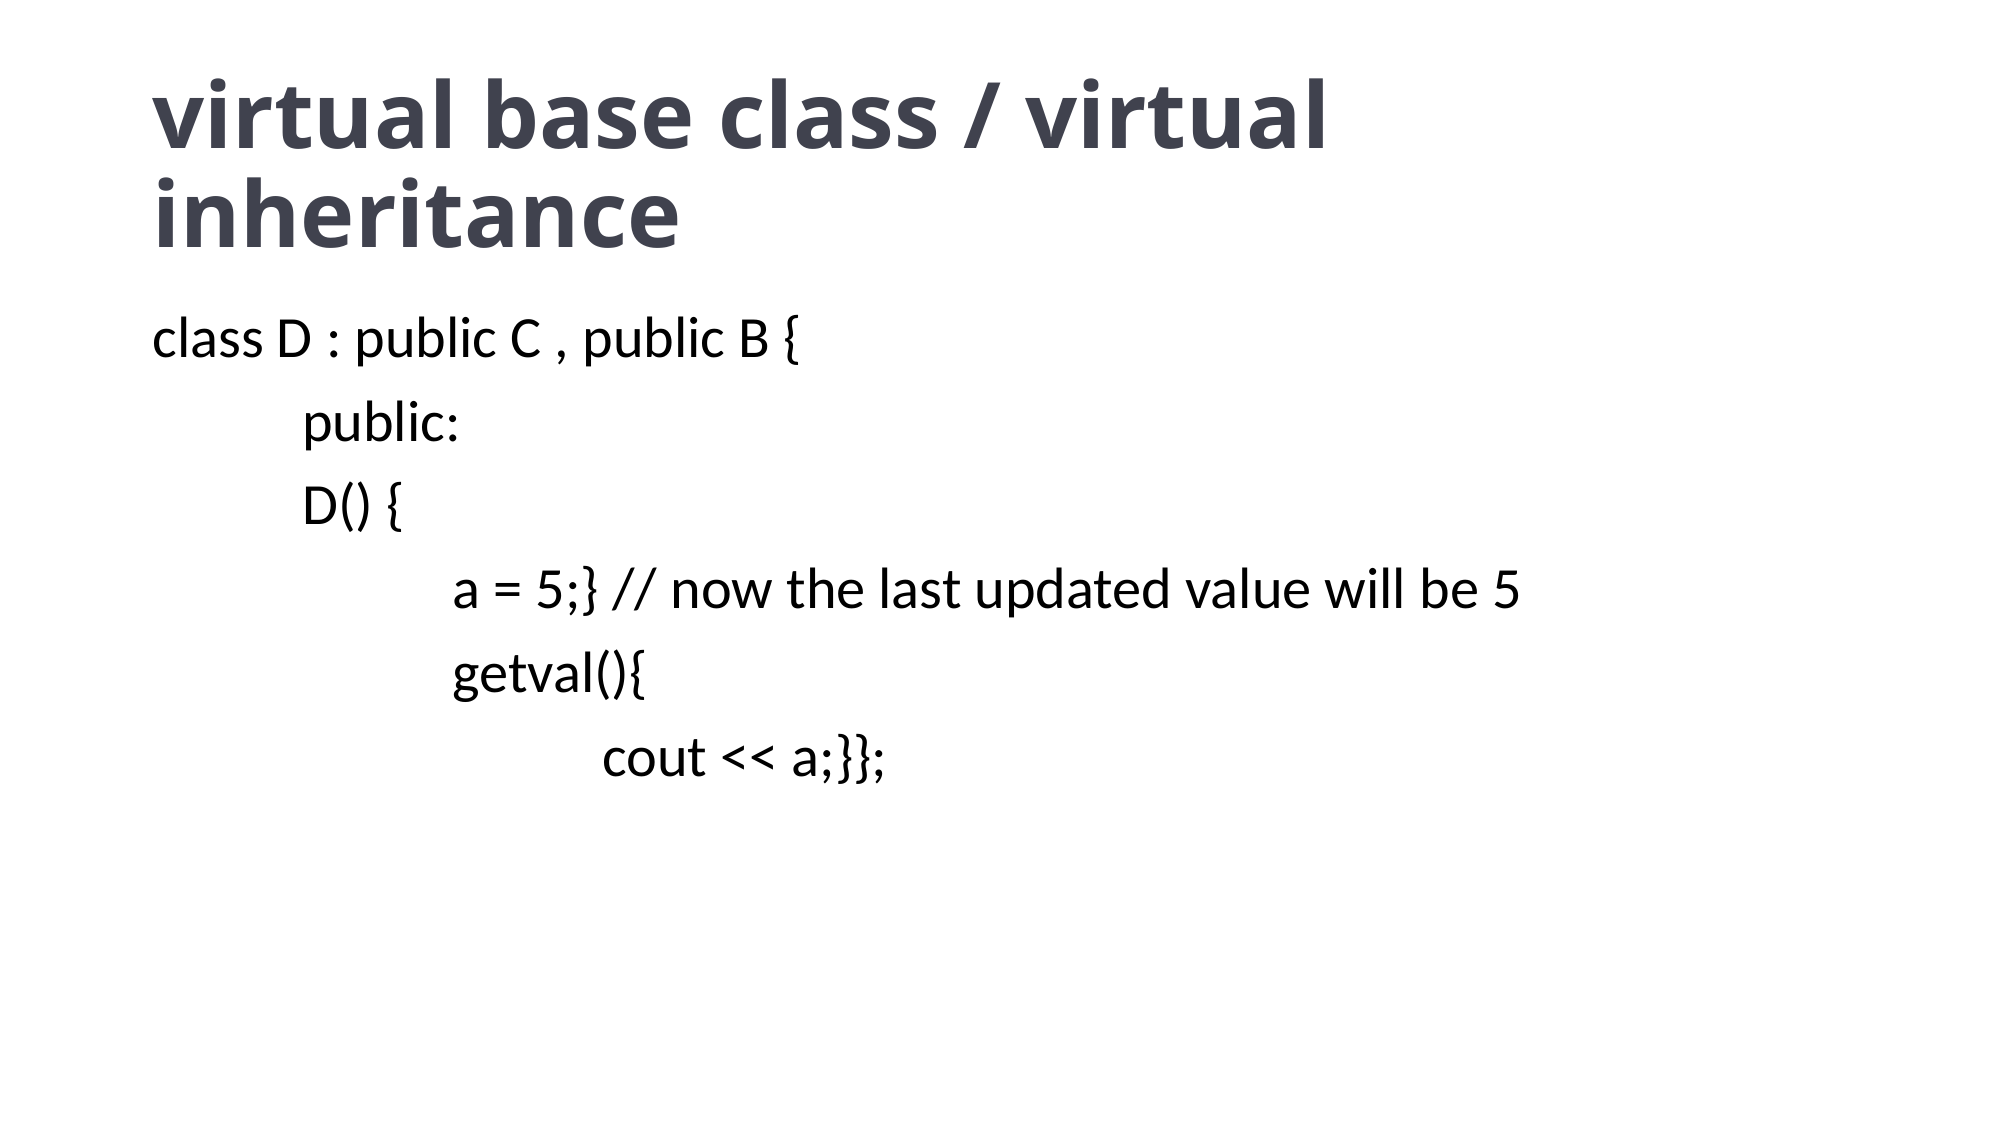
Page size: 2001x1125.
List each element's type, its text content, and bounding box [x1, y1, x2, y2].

title virtual base class / virtual inheritance [137, 59, 1863, 278]
list class D : public C , public B { public: D() { a = 5;} // now the last updated value will be 5 getval(){ cout << a;}}; [137, 299, 1863, 1014]
